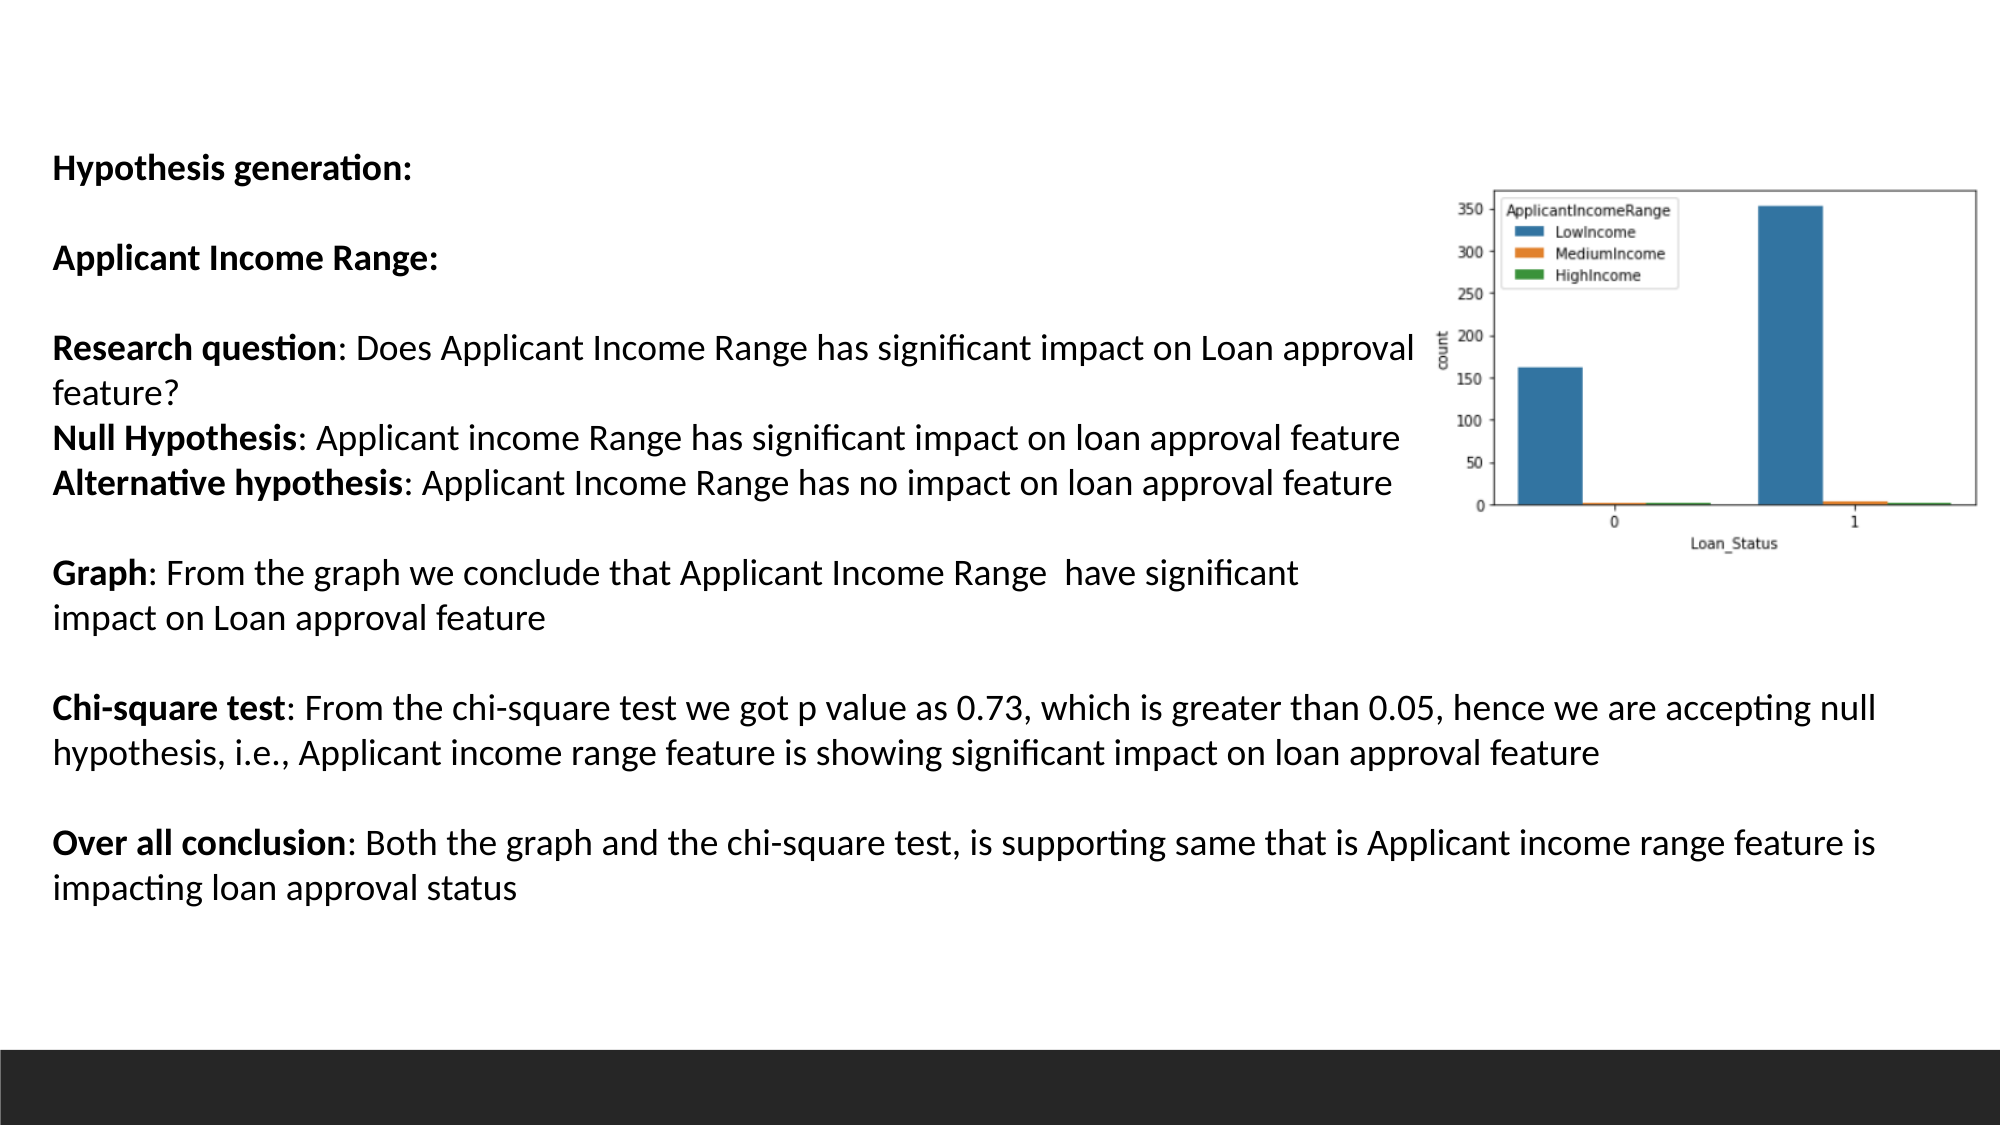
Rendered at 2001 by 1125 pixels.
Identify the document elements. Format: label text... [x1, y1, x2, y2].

picture [1429, 175, 2000, 558]
text_box Hypothesis generation: Applicant Income Range: Research question: Does Applicant Income Range has significant impact on Loan approval feature? Null Hypothesis: Applicant income Range has significant impact on loan approval feature Alternative hypothesis: Applicant Income Range has no impact on loan approval feature Graph: From the graph we conclude that Applicant Income Range have significant impact on Loan approval feature Chi-square test: From the chi-square test we got p value as 0.73, which is greater than 0.05, hence we are accepting null hypothesis, i.e., Applicant income range feature is showing significant impact on loan approval feature Over all conclusion: Both the graph and the chi-square test, is supporting same that is Applicant income range feature is impacting loan approval status [38, 135, 1940, 916]
